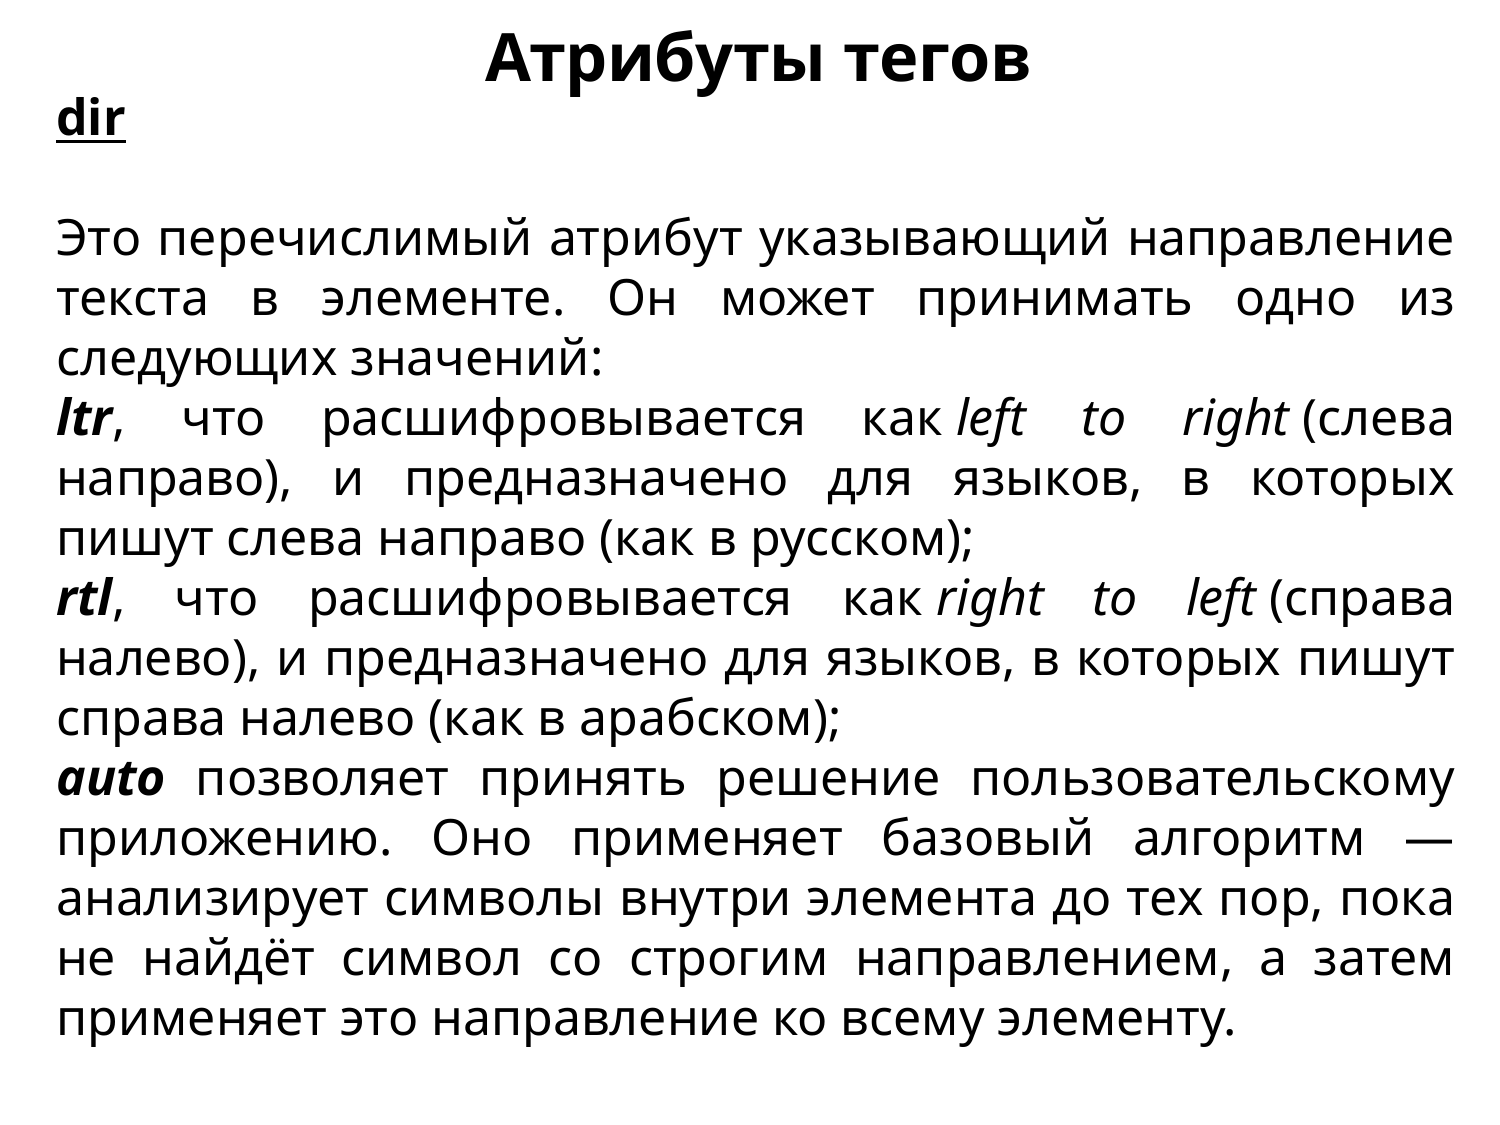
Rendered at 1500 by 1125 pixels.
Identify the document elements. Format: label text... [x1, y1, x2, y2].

text_box dir Это перечислимый атрибут указывающий направление текста в элементе. Он может принимать одно из следующих значений: ltr, что расшифровывается как left to right (слева направо), и предназначено для языков, в которых пишут слева направо (как в русском); rtl, что расшифровывается как right to left (справа налево), и предназначено для языков, в которых пишут справа налево (как в арабском); auto позволяет принять решение пользовательскому приложению. Оно применяет базовый алгоритм — анализирует символы внутри элемента до тех пор, пока не найдёт символ со строгим направлением, а затем применяет это направление ко всему элементу. [41, 78, 1471, 1054]
text_box Атрибуты тегов [0, 7, 1500, 102]
